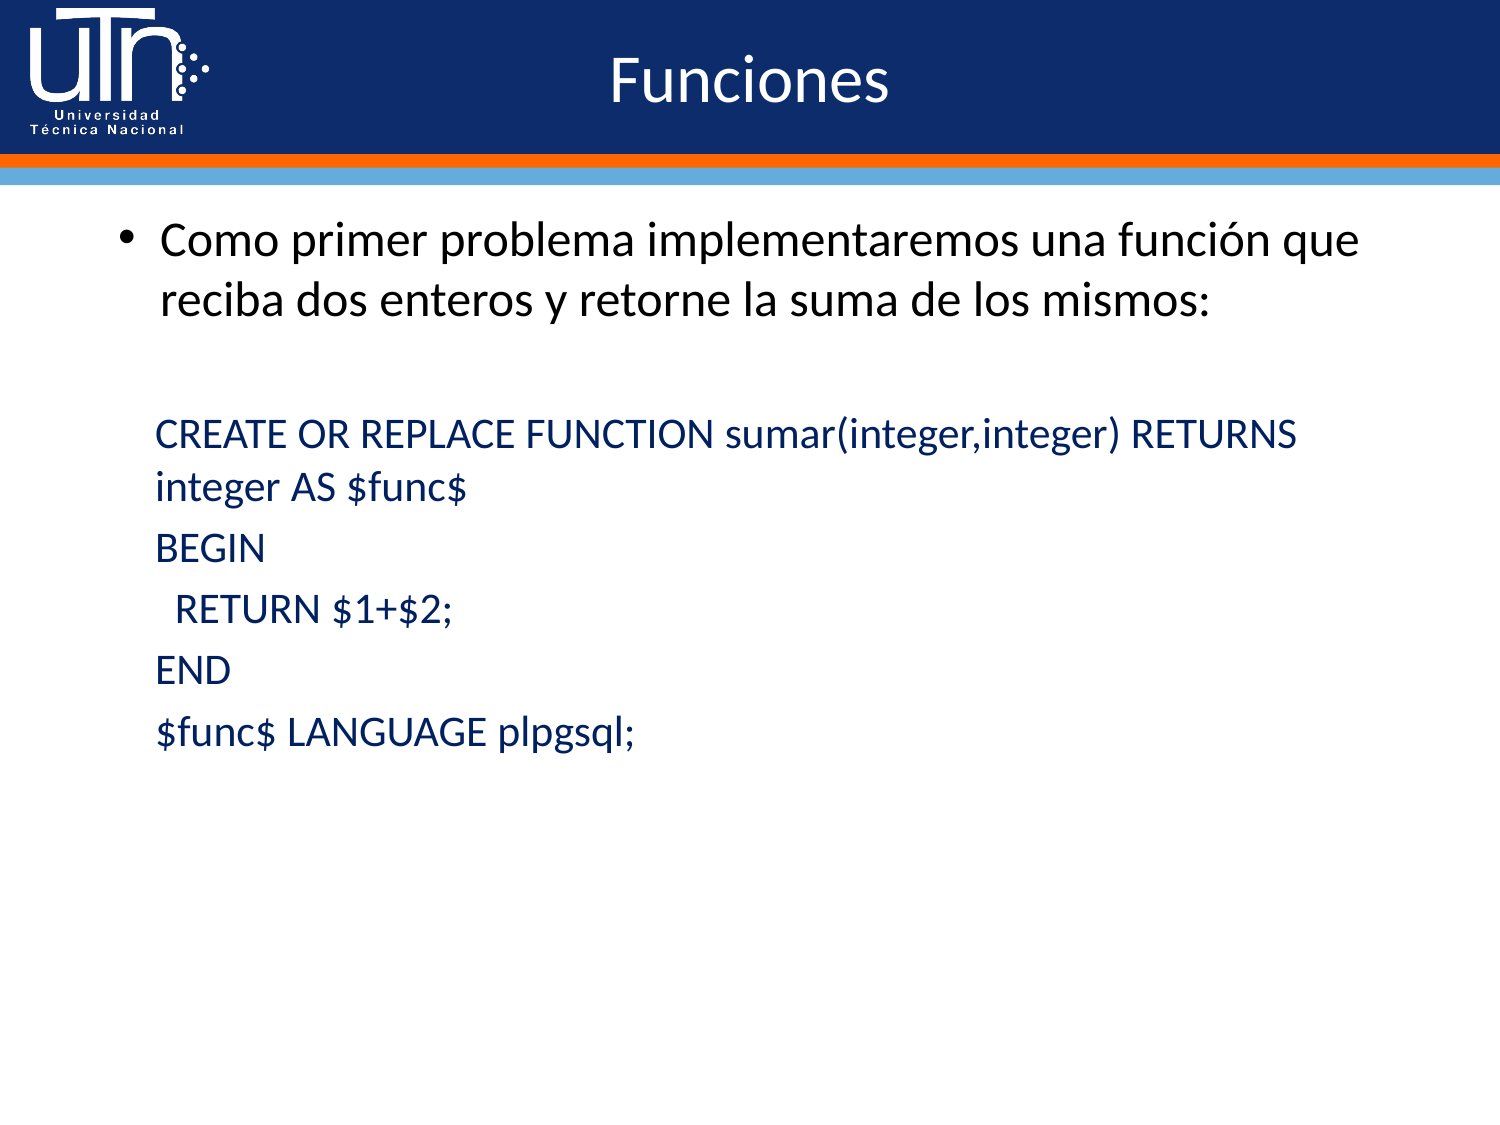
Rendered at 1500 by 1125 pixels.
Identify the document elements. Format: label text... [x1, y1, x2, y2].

title Funciones [0, 0, 1500, 154]
list Como primer problema implementaremos una función que reciba dos enteros y retorne la suma de los mismos: CREATE OR REPLACE FUNCTION sumar(integer,integer) RETURNS integer AS $func$ BEGIN RETURN $1+$2; END $func$ LANGUAGE plpgsql; [103, 198, 1397, 1012]
